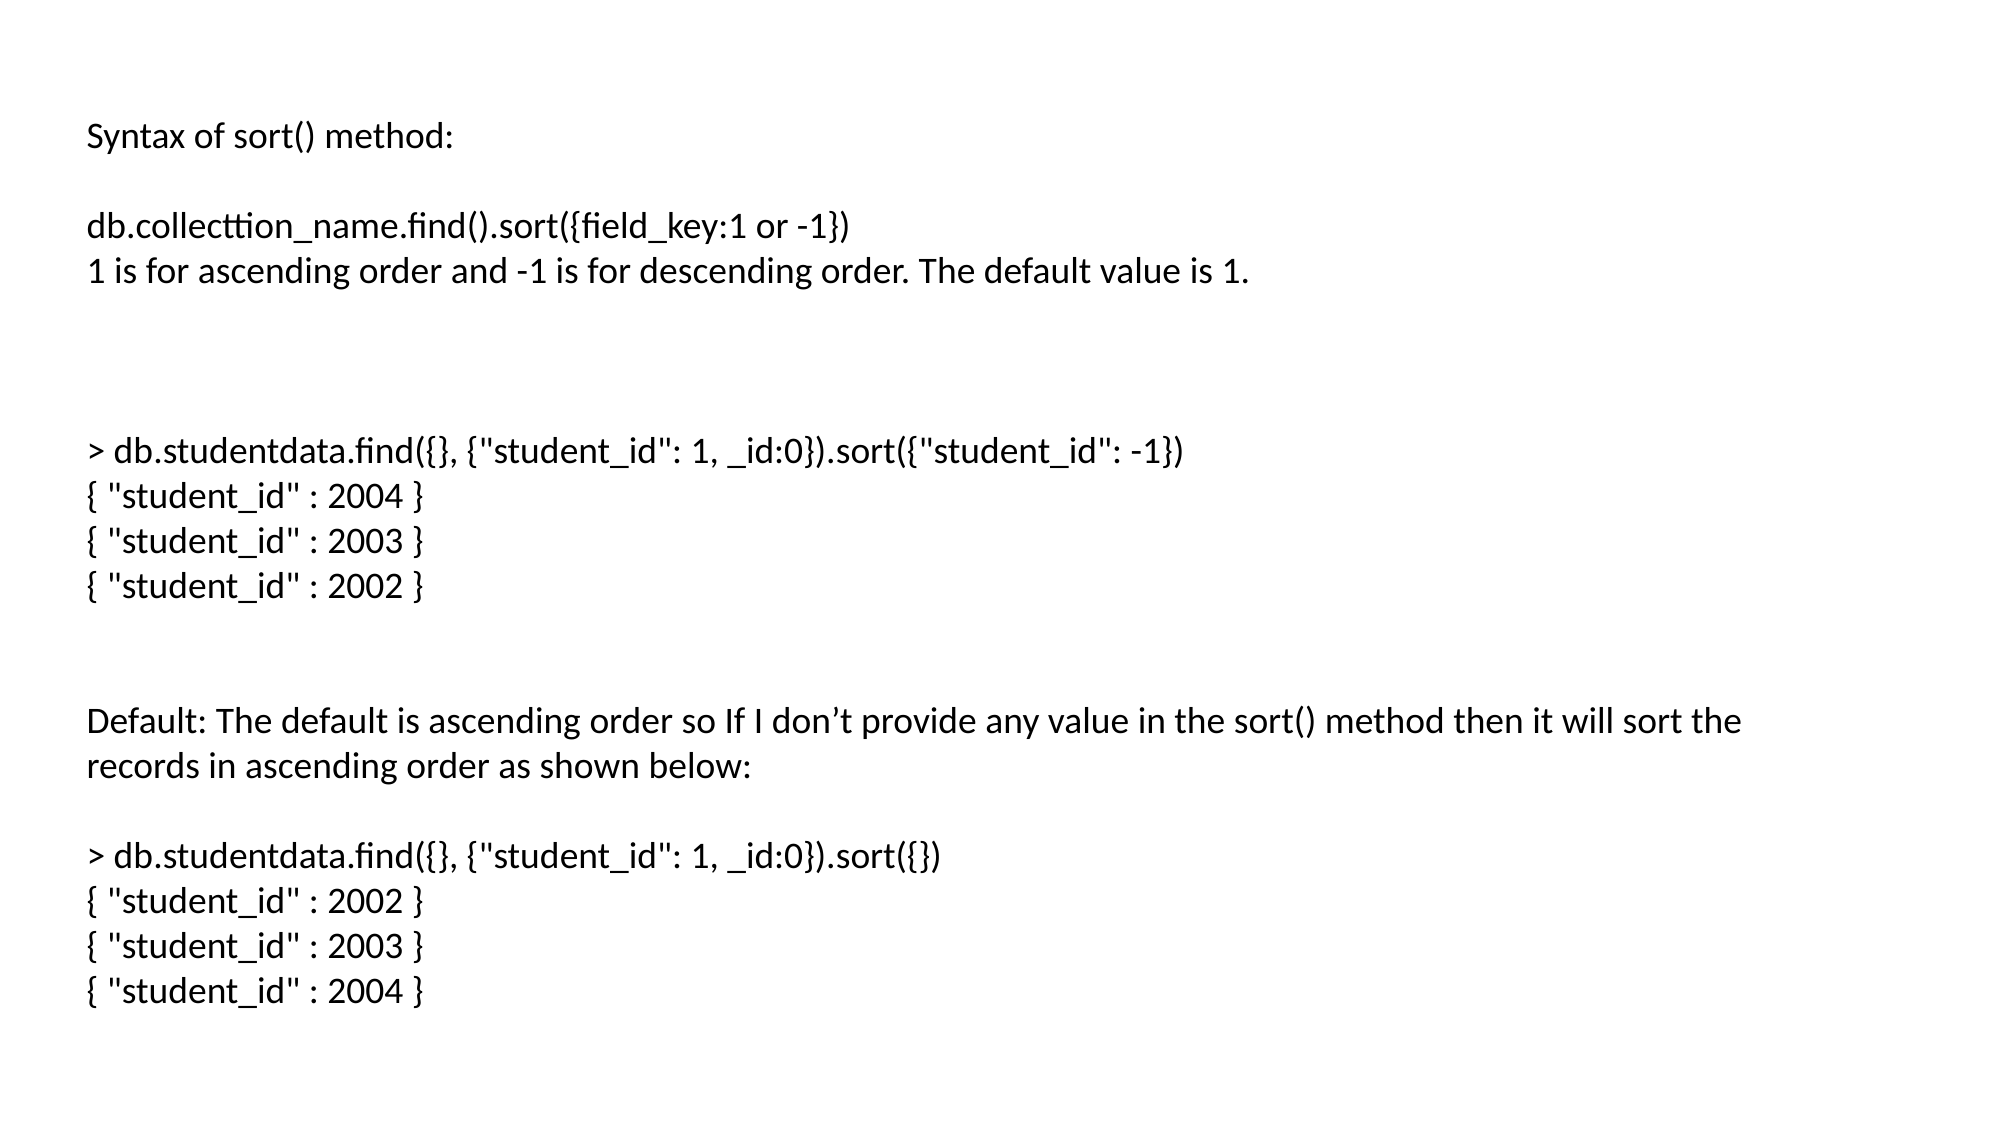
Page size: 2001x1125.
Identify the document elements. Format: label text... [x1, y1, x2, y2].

text_box Syntax of sort() method: db.collecttion_name.find().sort({field_key:1 or -1}) 1 is for ascending order and -1 is for descending order. The default value is 1. > db.studentdata.find({}, {"student_id": 1, _id:0}).sort({"student_id": -1}) { "student_id" : 2004 } { "student_id" : 2003 } { "student_id" : 2002 } Default: The default is ascending order so If I don’t provide any value in the sort() method then it will sort the records in ascending order as shown below: > db.studentdata.find({}, {"student_id": 1, _id:0}).sort({}) { "student_id" : 2002 } { "student_id" : 2003 } { "student_id" : 2004 } [71, 103, 1764, 1019]
